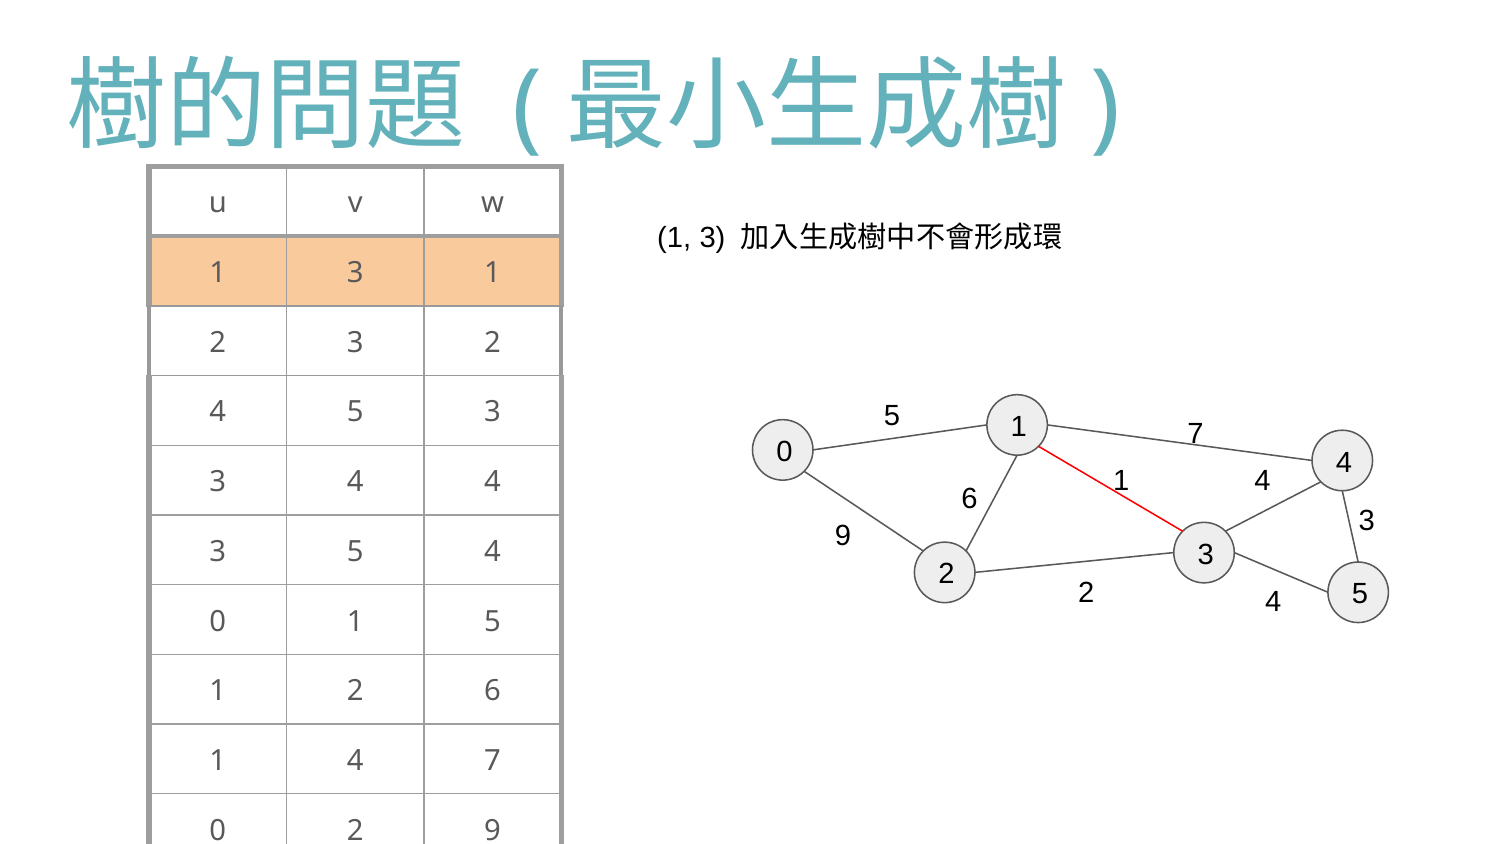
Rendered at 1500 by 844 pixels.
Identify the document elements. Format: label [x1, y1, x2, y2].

table_cell [425, 516, 559, 584]
table_cell [152, 446, 286, 514]
title [51, 25, 1449, 174]
table_cell [287, 238, 423, 305]
table_cell [151, 307, 286, 375]
table_cell [287, 794, 423, 844]
table_cell [287, 725, 423, 793]
table_cell [425, 725, 559, 793]
table_cell [425, 585, 559, 654]
table_cell [287, 376, 423, 445]
table_cell [287, 516, 423, 584]
table_header [425, 169, 559, 234]
table_cell [152, 376, 286, 445]
table_cell [425, 238, 559, 305]
text_box [752, 380, 1406, 623]
table_cell [425, 655, 559, 723]
table_header [152, 169, 286, 234]
table_cell [152, 238, 286, 305]
table_cell [425, 307, 559, 375]
table_cell [425, 446, 559, 514]
table_header [287, 169, 423, 234]
table_cell [425, 794, 559, 844]
table_cell [152, 516, 286, 584]
table_cell [152, 585, 286, 654]
table_cell [152, 794, 286, 844]
table_cell [425, 376, 559, 445]
table_cell [287, 446, 423, 514]
table_cell [287, 655, 423, 723]
table_cell [287, 585, 423, 654]
table_cell [287, 307, 423, 375]
table_cell [152, 655, 286, 723]
text_box [641, 203, 1500, 269]
table_cell [152, 725, 286, 793]
